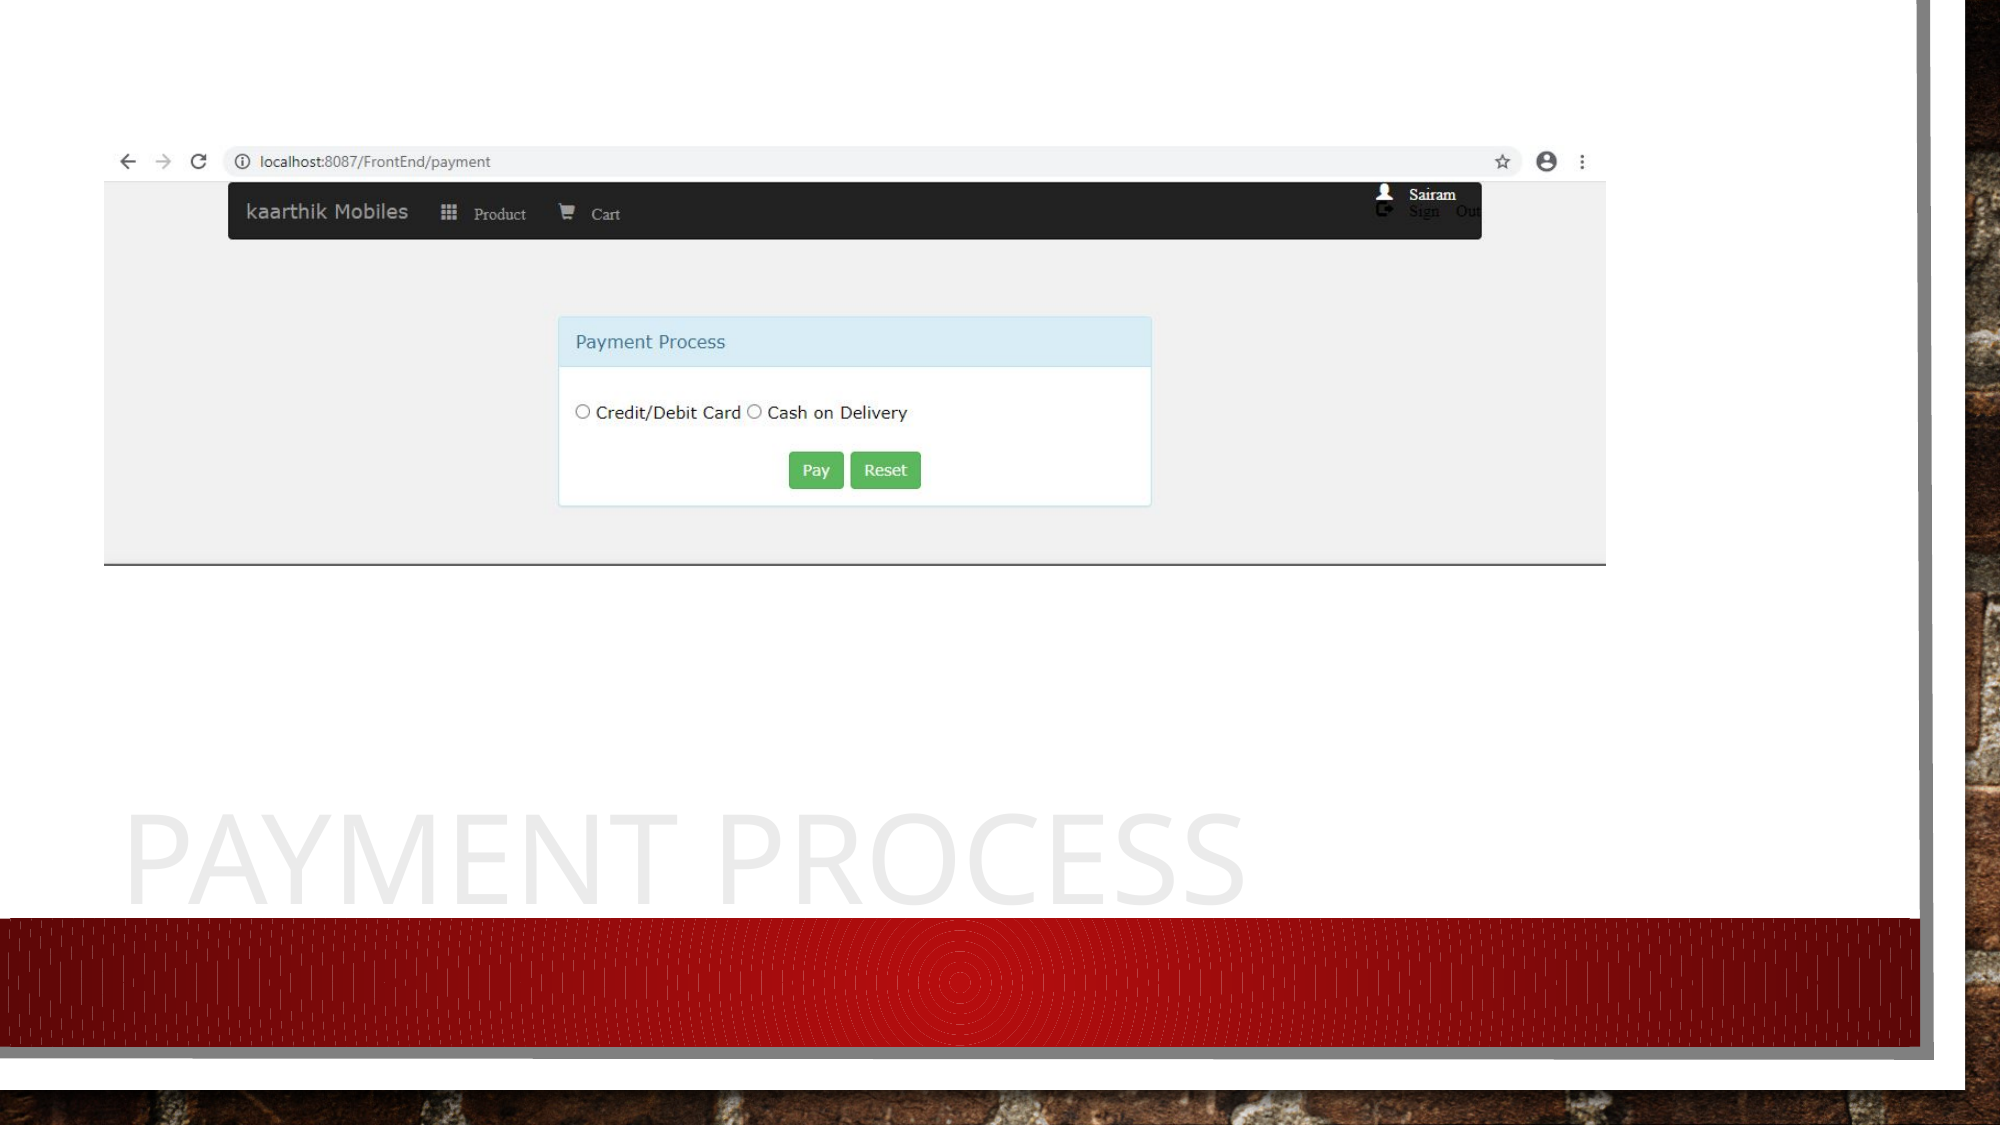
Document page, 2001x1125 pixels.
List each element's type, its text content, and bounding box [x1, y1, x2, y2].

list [103, 145, 1606, 567]
title Payment process [104, 717, 1606, 939]
picture [0, 0, 2000, 1125]
